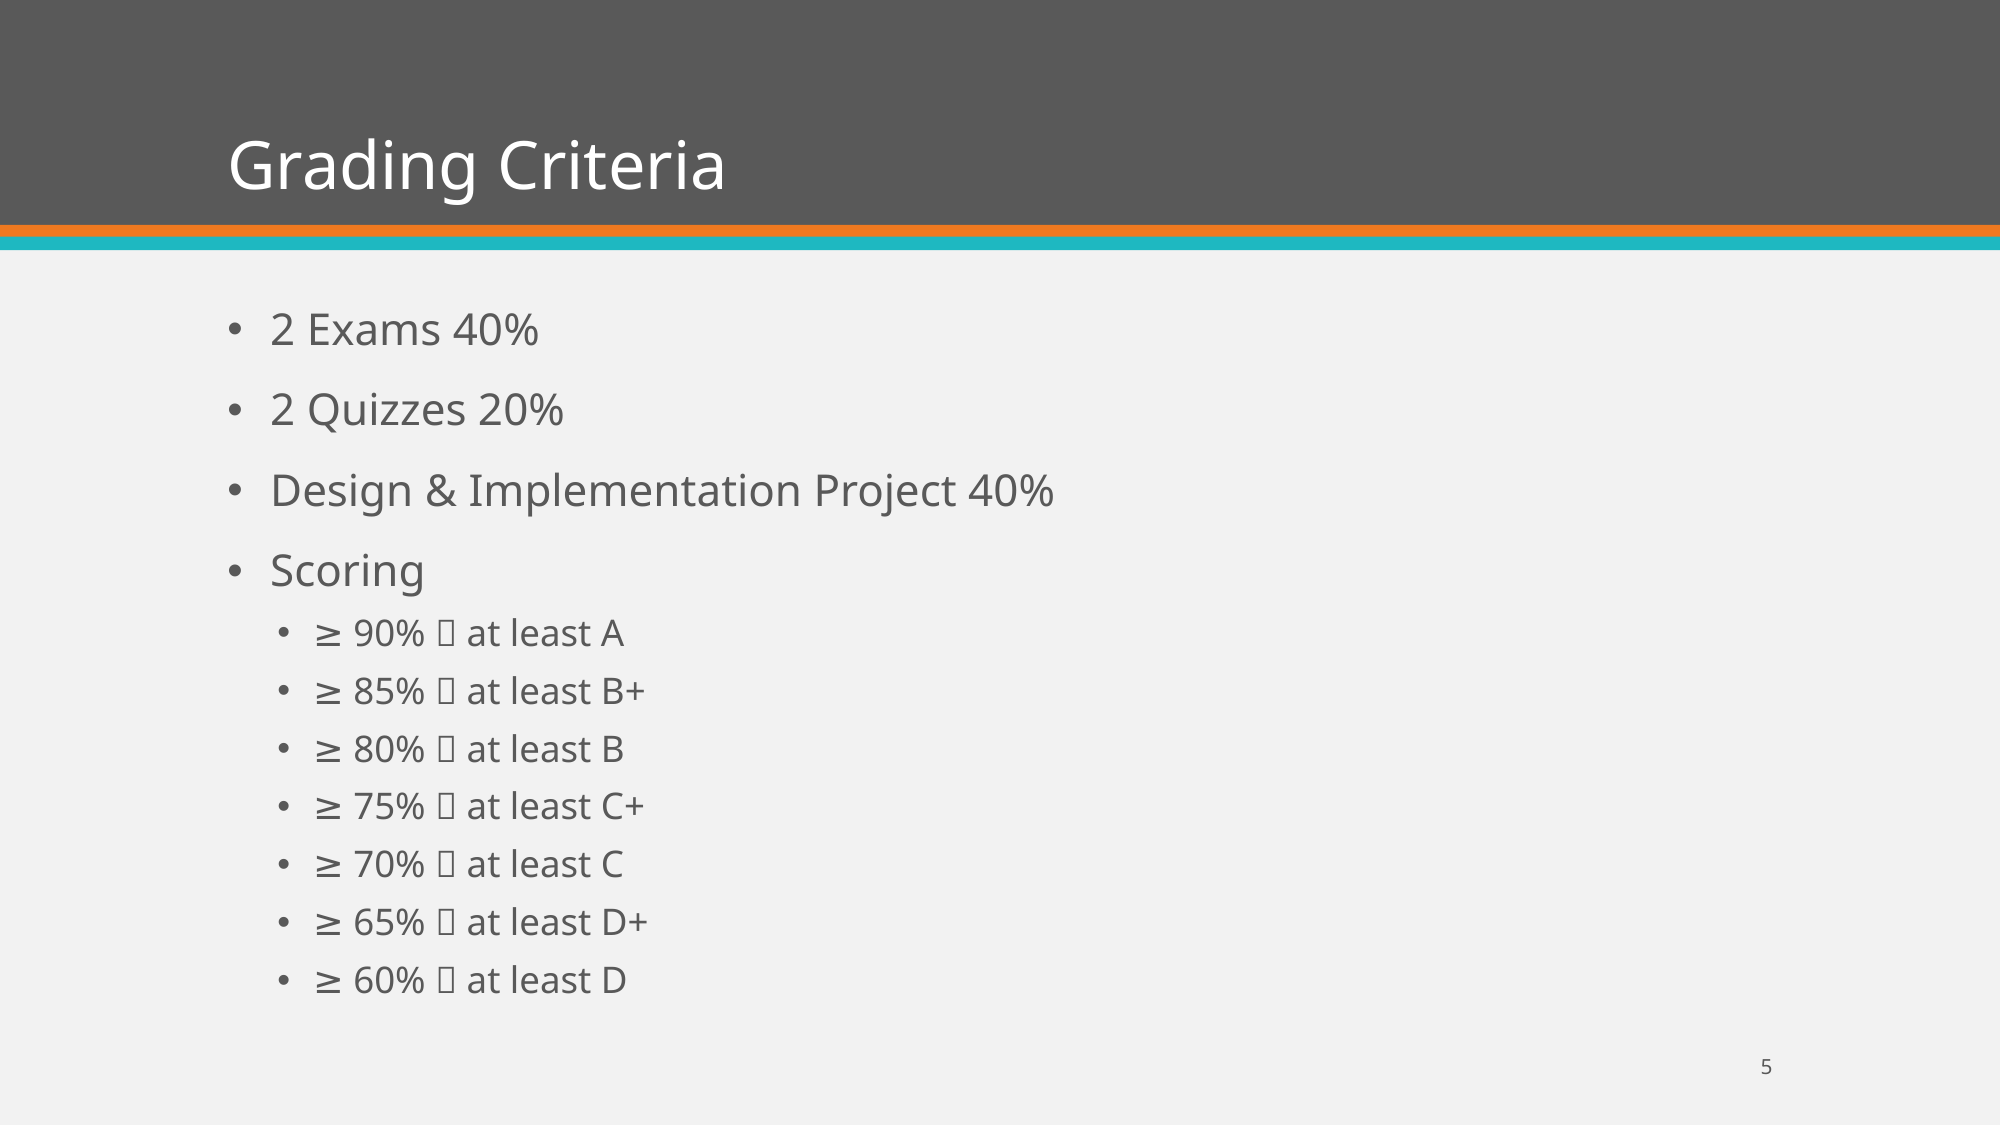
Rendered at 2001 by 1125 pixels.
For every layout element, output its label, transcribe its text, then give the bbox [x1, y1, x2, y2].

slide_number 5 [1562, 1045, 1788, 1091]
list 2 Exams 40% 2 Quizzes 20% Design & Implementation Project 40% Scoring ≥ 90%  at least A ≥ 85%  at least B+ ≥ 80%  at least B ≥ 75%  at least C+ ≥ 70%  at least C ≥ 65%  at least D+ ≥ 60%  at least D [212, 299, 1788, 1013]
title Grading Criteria [212, 41, 1788, 212]
